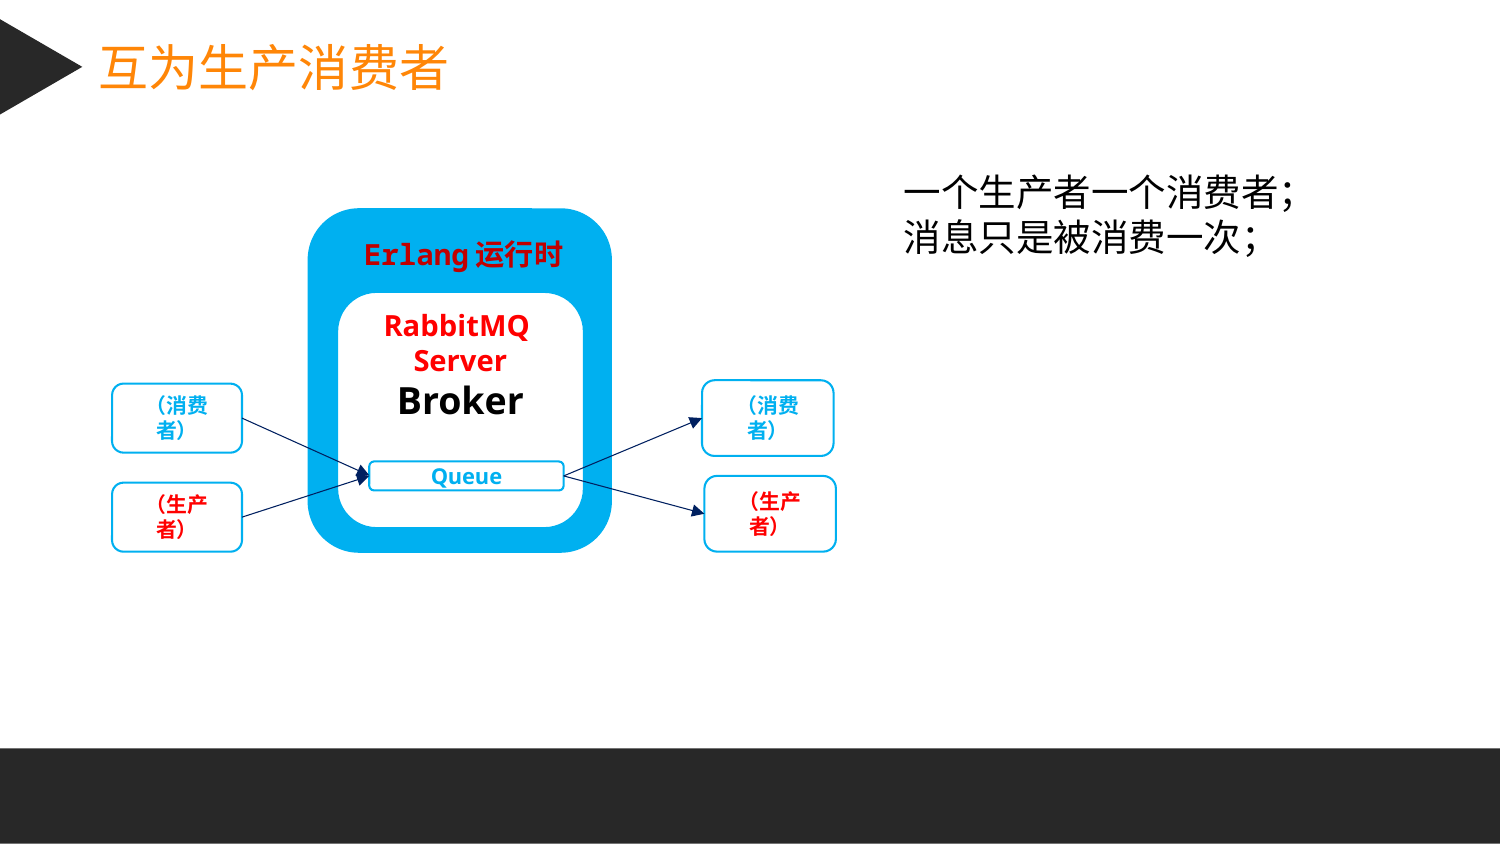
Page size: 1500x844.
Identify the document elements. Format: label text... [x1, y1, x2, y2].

text_box [0, 748, 1500, 844]
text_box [112, 209, 836, 552]
text_box 互为生产消费者 [84, 29, 464, 104]
text_box 一个生产者一个消费者； 消息只是被消费一次； [889, 161, 1327, 267]
text_box [0, 19, 83, 115]
